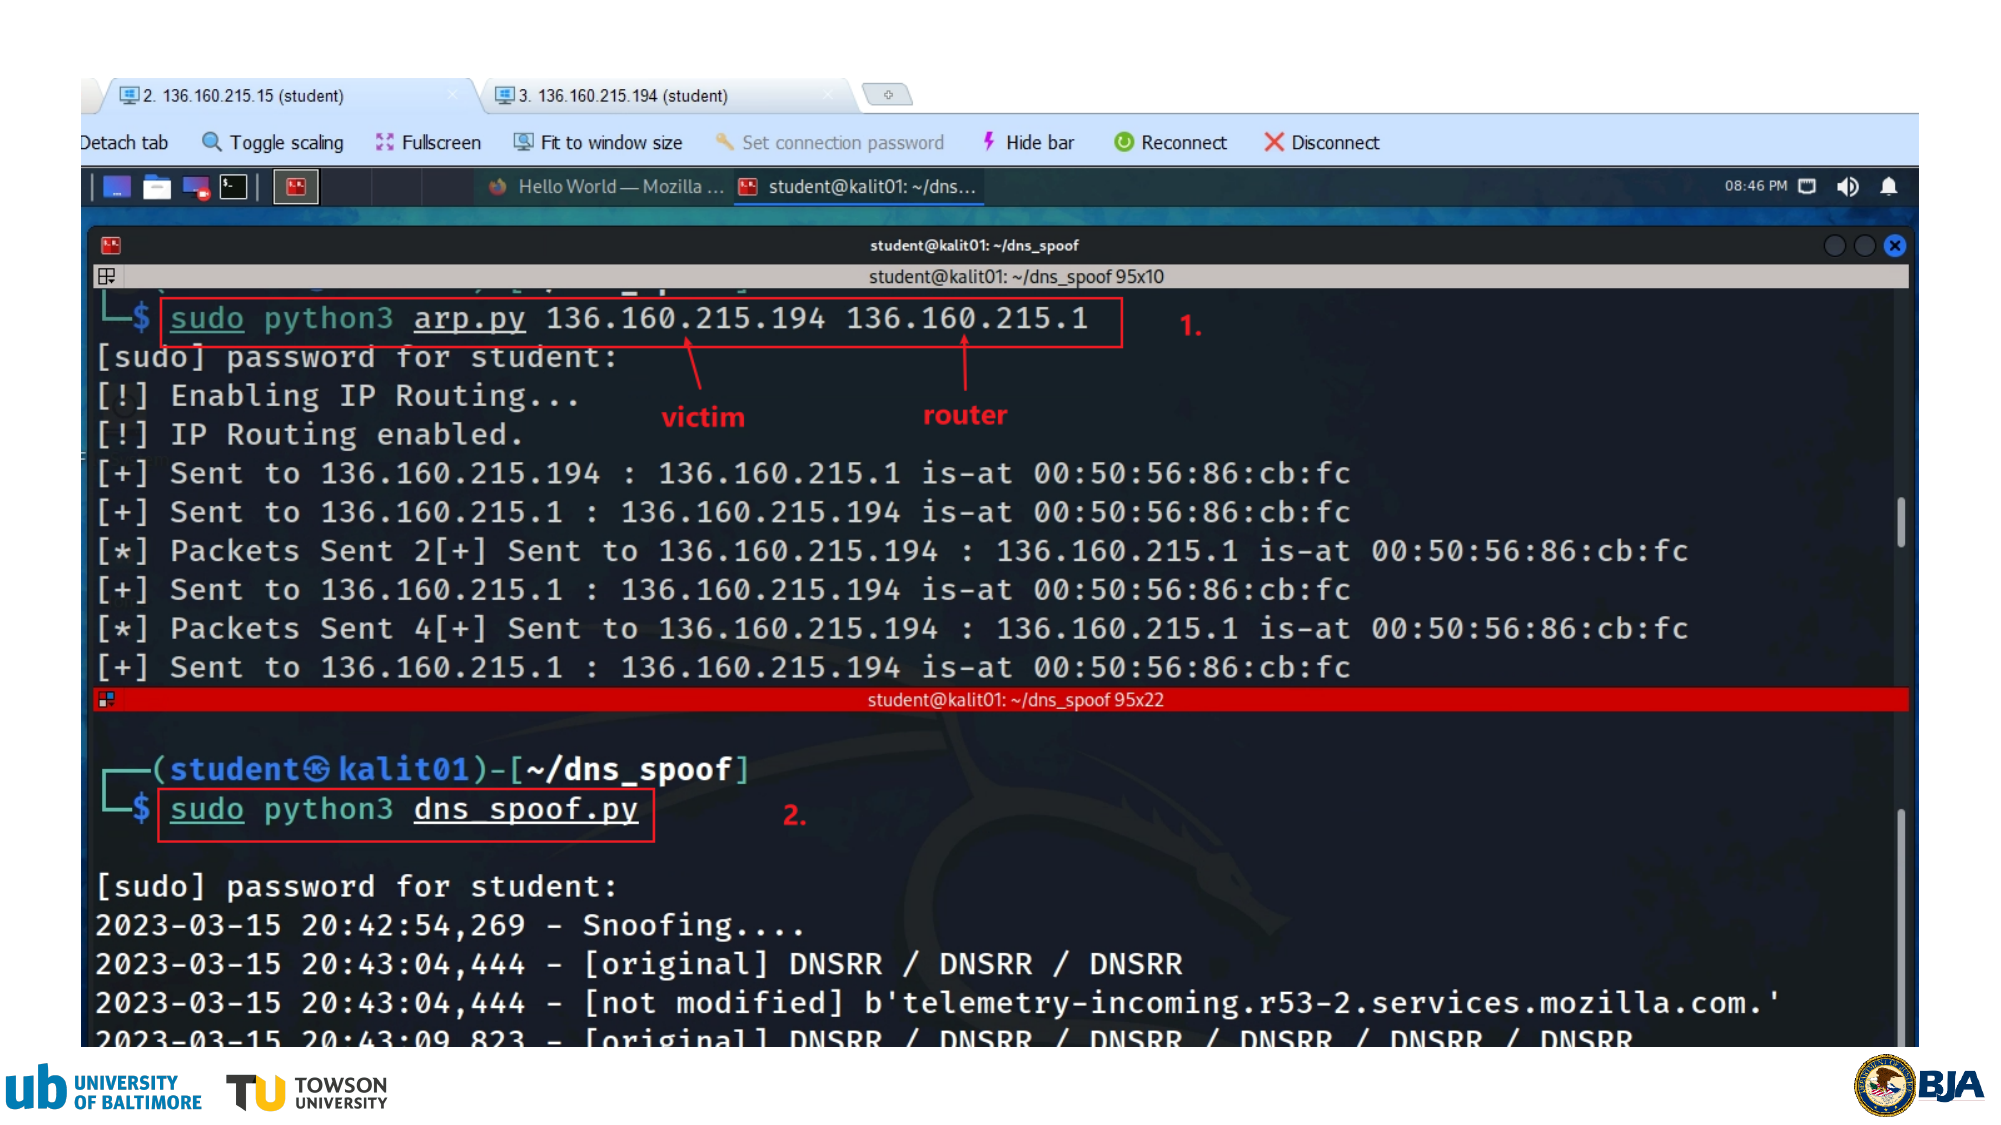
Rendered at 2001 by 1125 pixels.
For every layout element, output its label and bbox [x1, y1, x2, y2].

picture [1854, 1054, 1986, 1117]
picture [0, 78, 1919, 1125]
